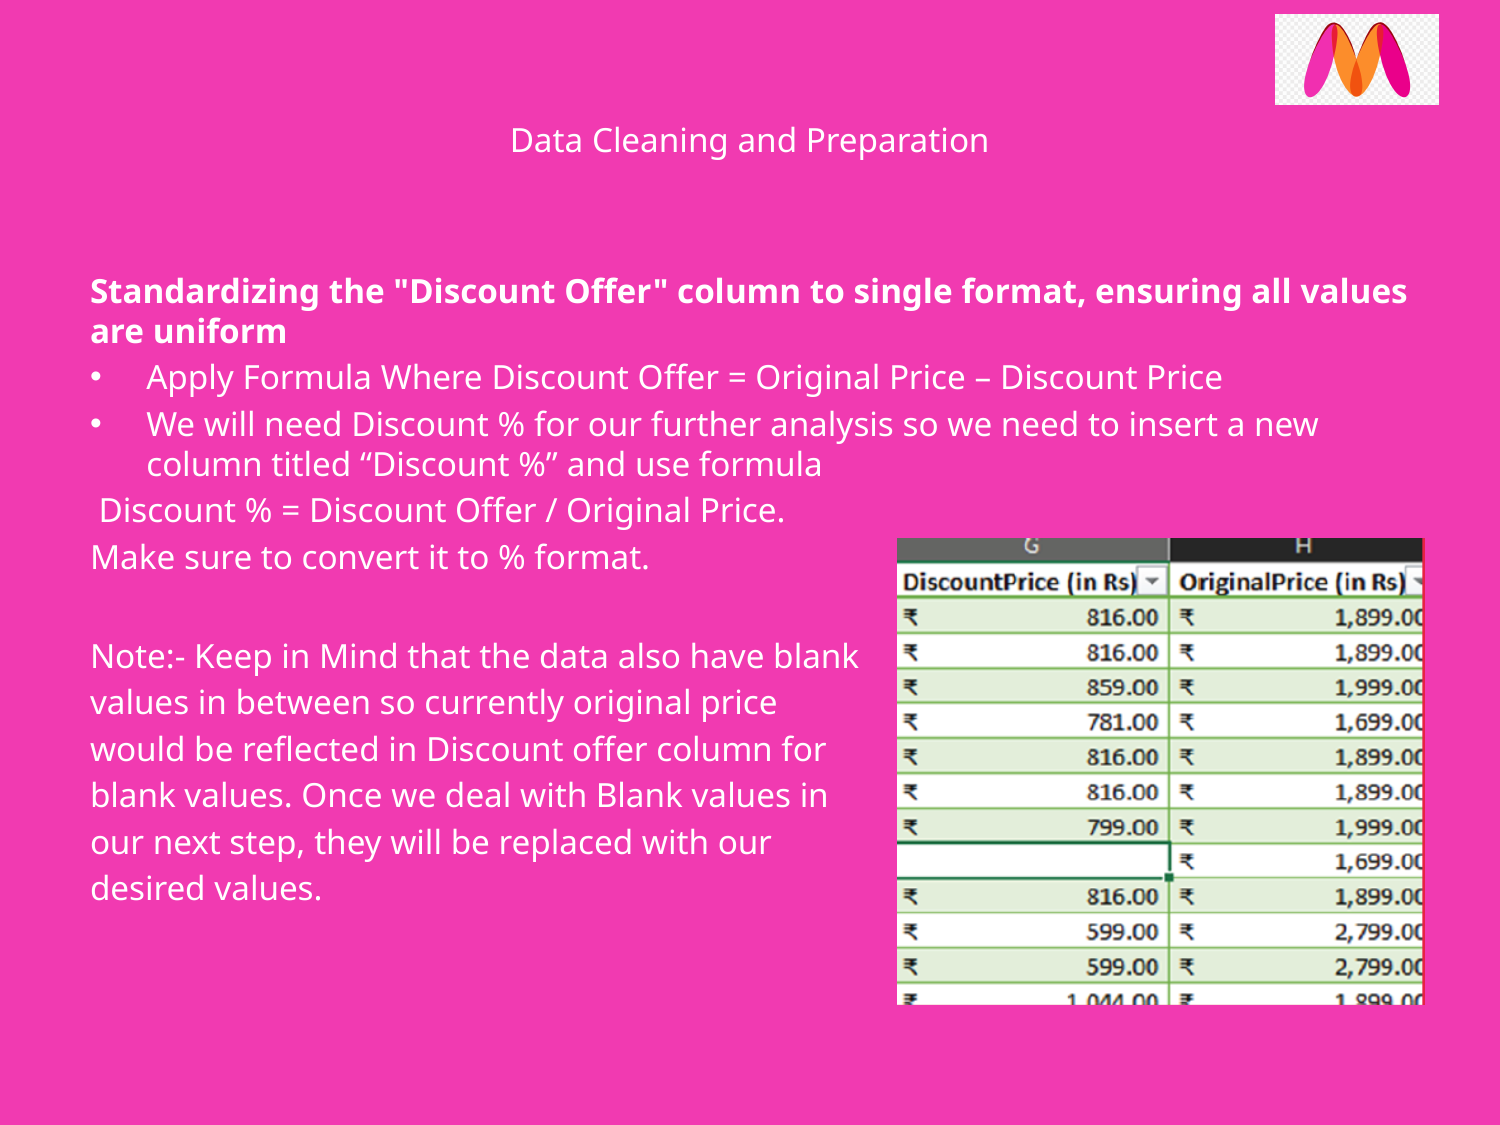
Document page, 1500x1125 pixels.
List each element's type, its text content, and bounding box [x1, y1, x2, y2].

title Data Cleaning and Preparation [75, 45, 1425, 233]
list Standardizing the "Discount Offer" column to single format, ensuring all values are uniform Apply Formula Where Discount Offer = Original Price – Discount Price We will need Discount % for our further analysis so we need to insert a new column titled “Discount %” and use formula Discount % = Discount Offer / Original Price. Make sure to convert it to % format. Note:- Keep in Mind that the data also have blank values in between so currently original price would be reflected in Discount offer column for blank values. Once we deal with Blank values in our next step, they will be replaced with our desired values. [75, 262, 1425, 1005]
picture [897, 538, 1426, 1006]
picture [1274, 14, 1440, 106]
